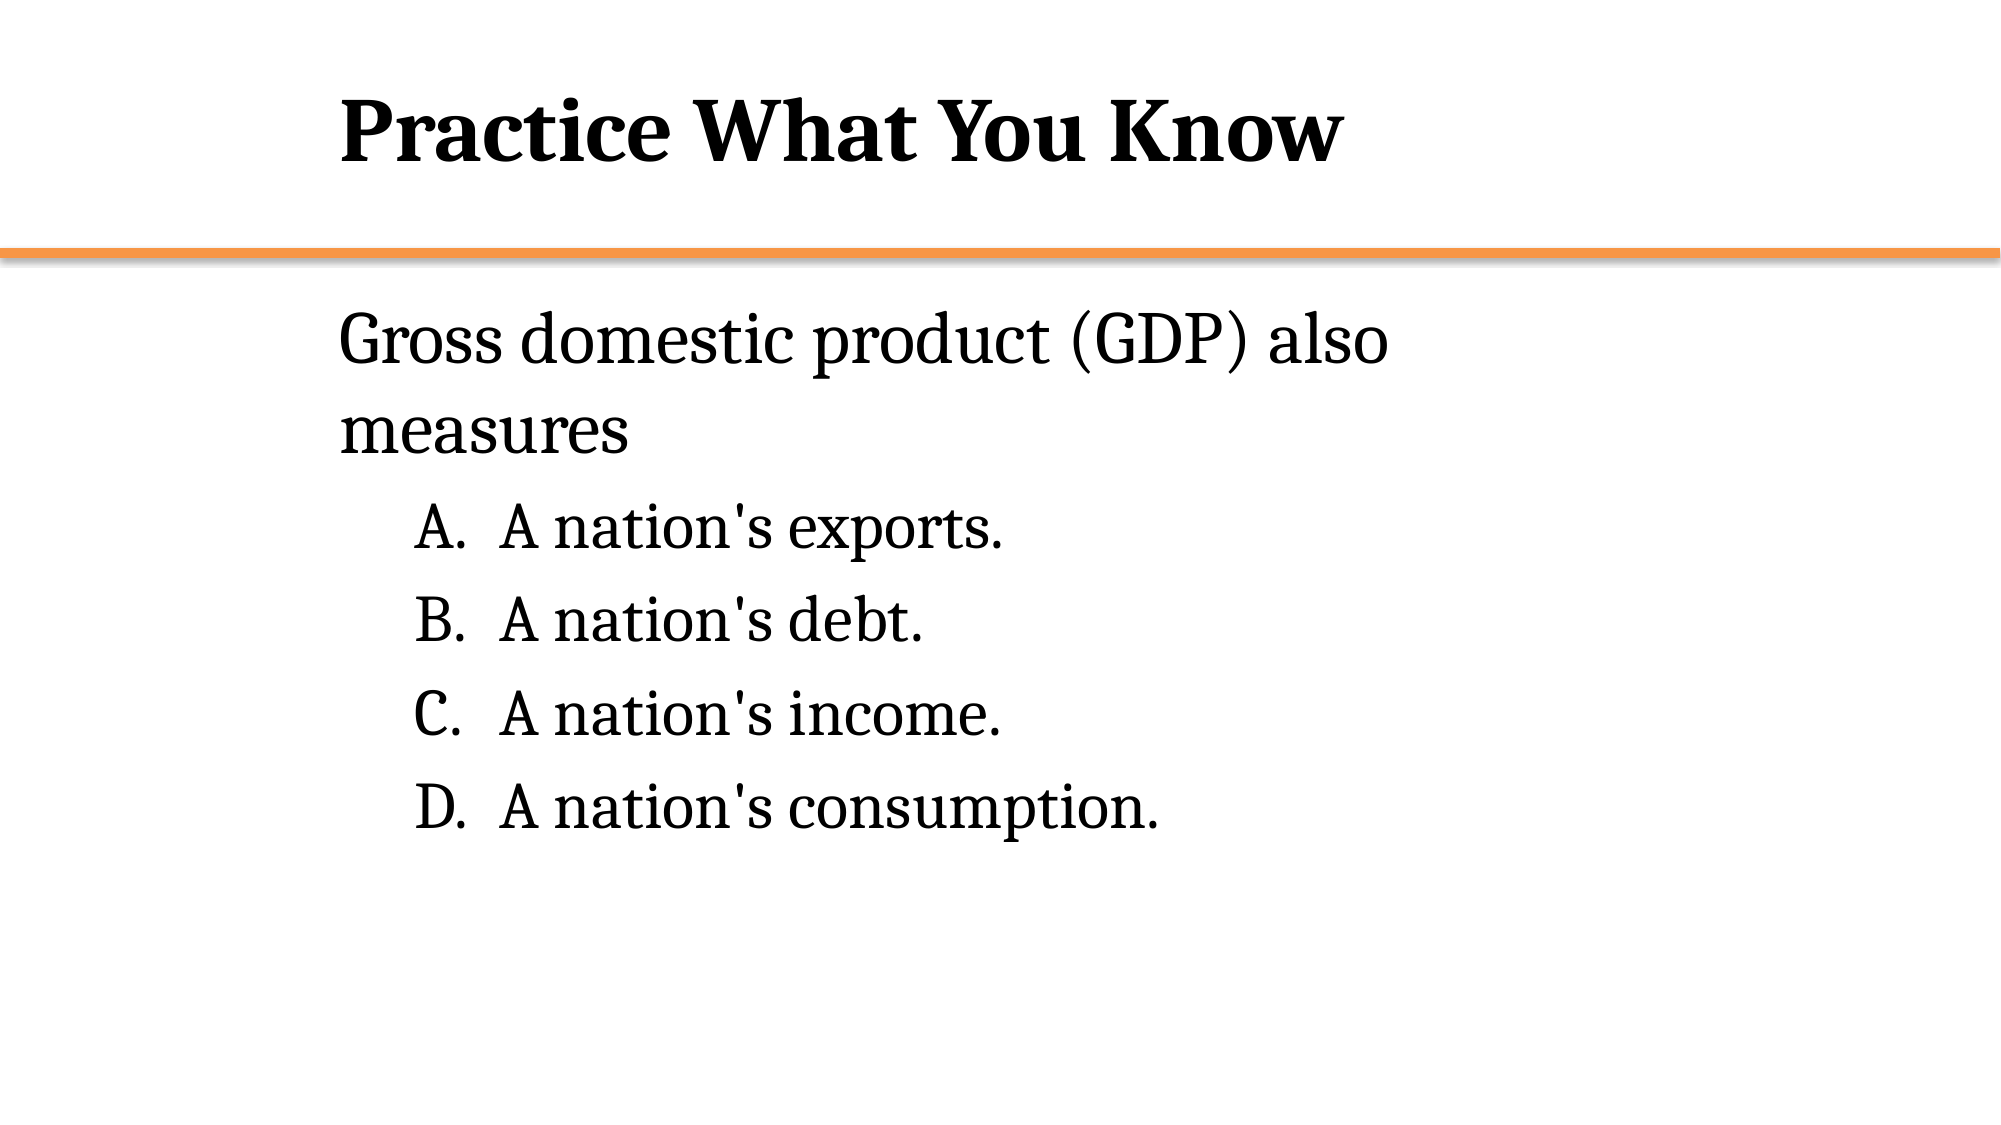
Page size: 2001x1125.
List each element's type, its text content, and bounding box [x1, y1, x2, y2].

list Gross domestic product (GDP) also measures A nation's exports. A nation's debt. A nation's income. A nation's consumption. [324, 280, 1675, 1085]
title Practice What You Know [324, 0, 1675, 251]
